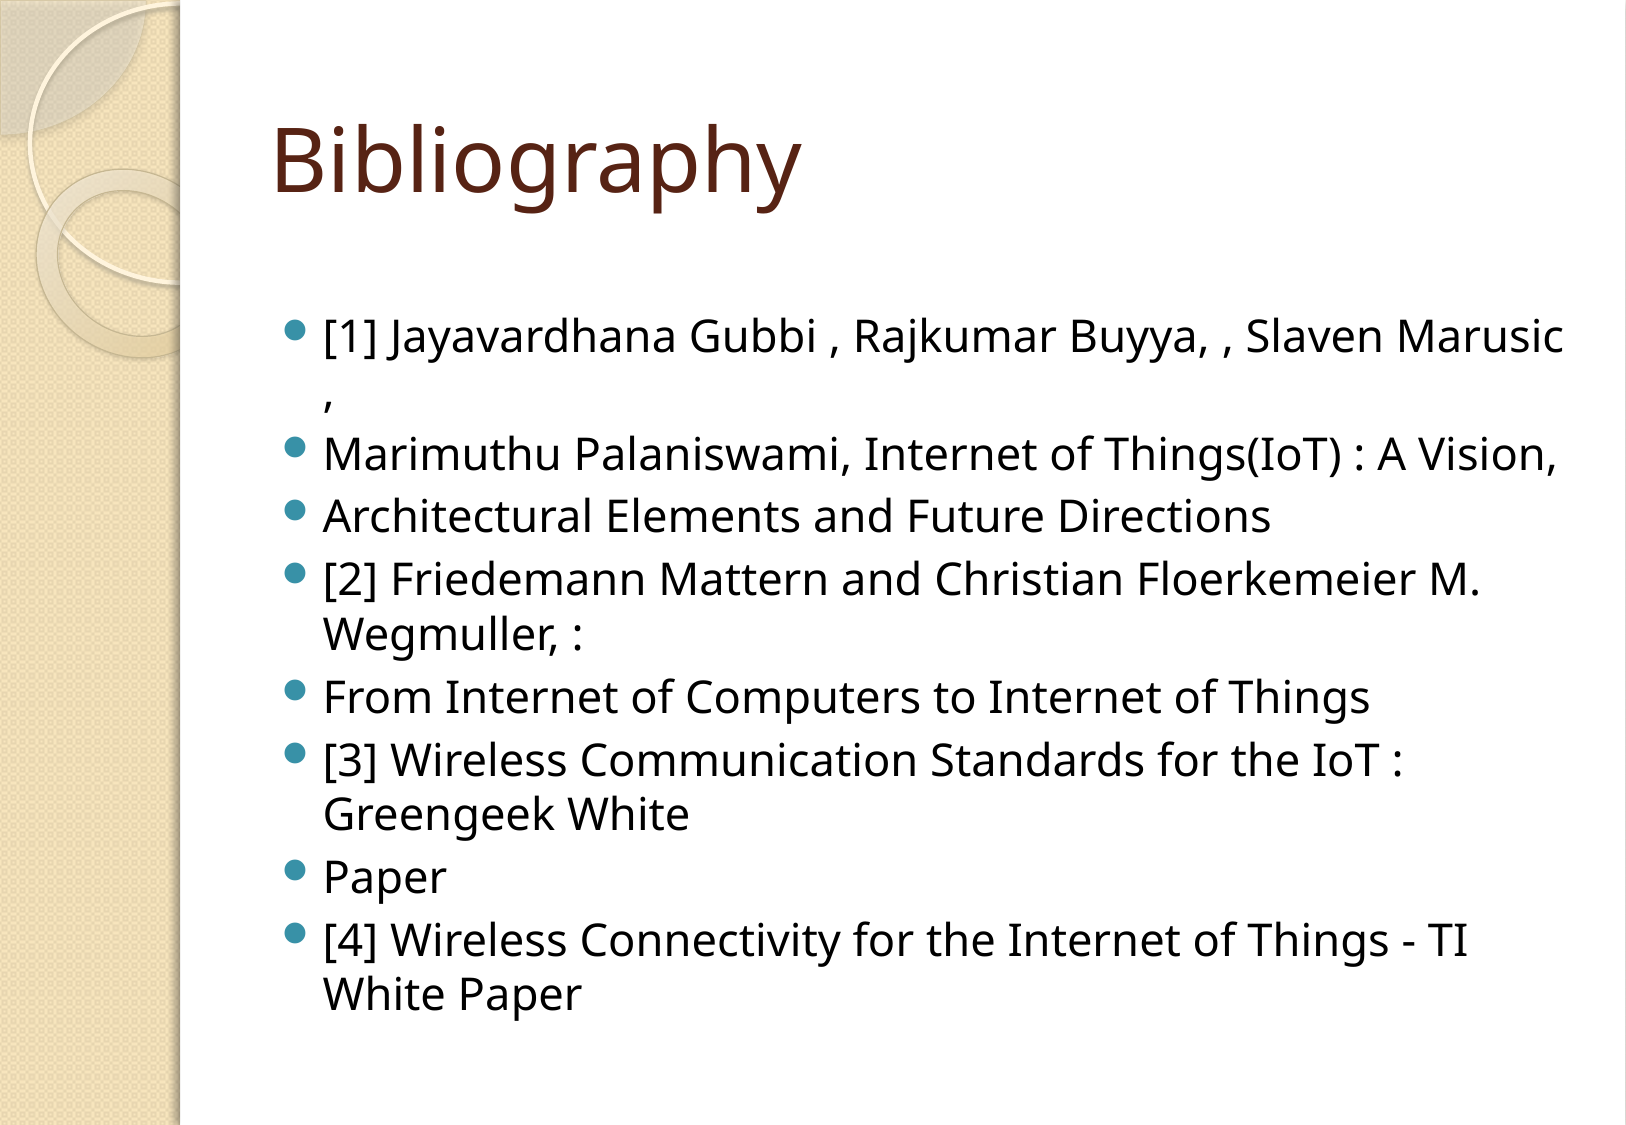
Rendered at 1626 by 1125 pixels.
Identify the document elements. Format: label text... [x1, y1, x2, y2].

title Bibliography [255, 62, 1588, 250]
list [1] Jayavardhana Gubbi , Rajkumar Buyya, , Slaven Marusic , Marimuthu Palaniswami, Internet of Things(IoT) : A Vision, Architectural Elements and Future Directions [2] Friedemann Mattern and Christian Floerkemeier M. Wegmuller, : From Internet of Computers to Internet of Things [3] Wireless Communication Standards for the IoT : Greengeek White Paper [4] Wireless Connectivity for the Internet of Things - TI White Paper [255, 299, 1588, 1088]
